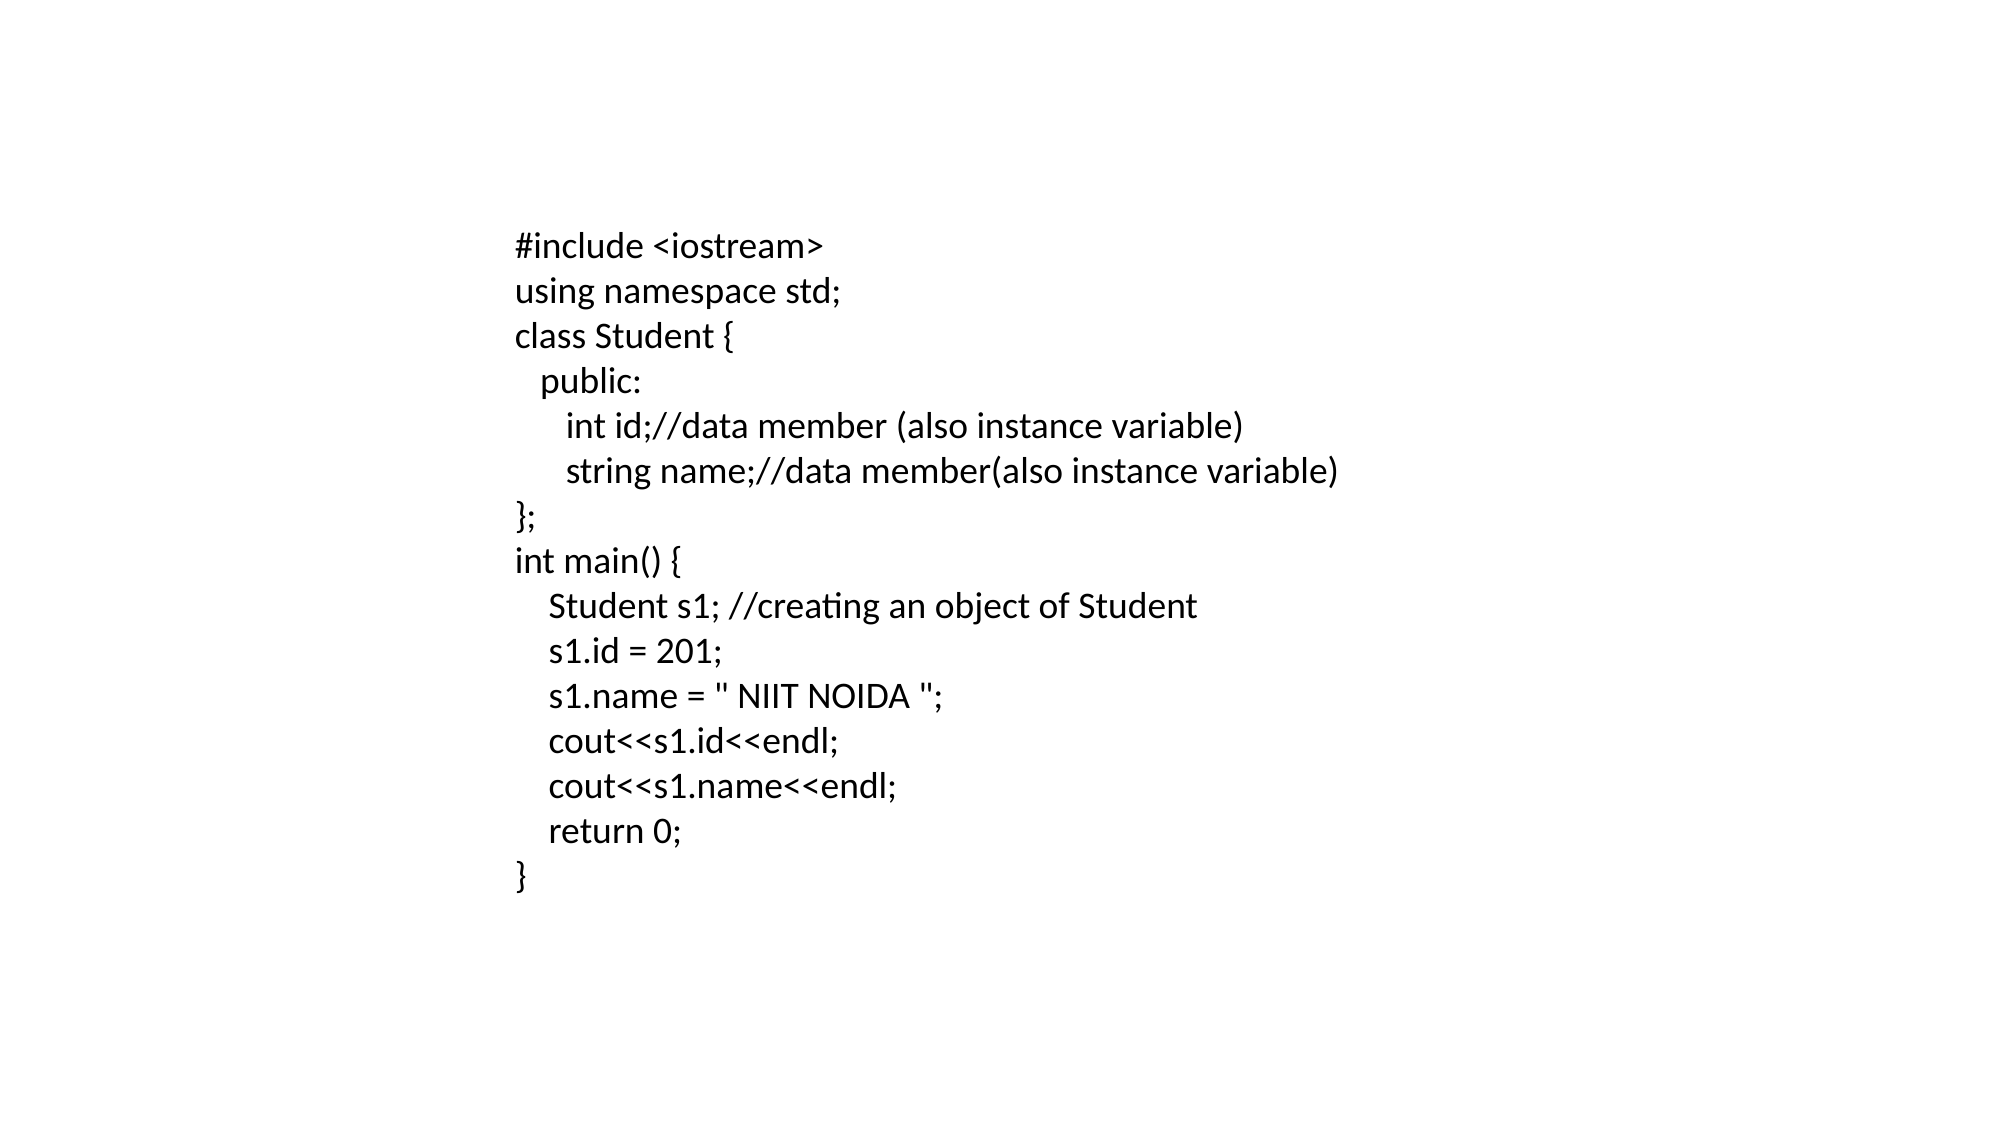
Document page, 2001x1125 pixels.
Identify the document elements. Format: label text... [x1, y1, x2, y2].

text_box #include <iostream> using namespace std; class Student { public: int id;//data member (also instance variable) string name;//data member(also instance variable) }; int main() { Student s1; //creating an object of Student s1.id = 201; s1.name = " NIIT NOIDA "; cout<<s1.id<<endl; cout<<s1.name<<endl; return 0; } [500, 214, 1500, 904]
